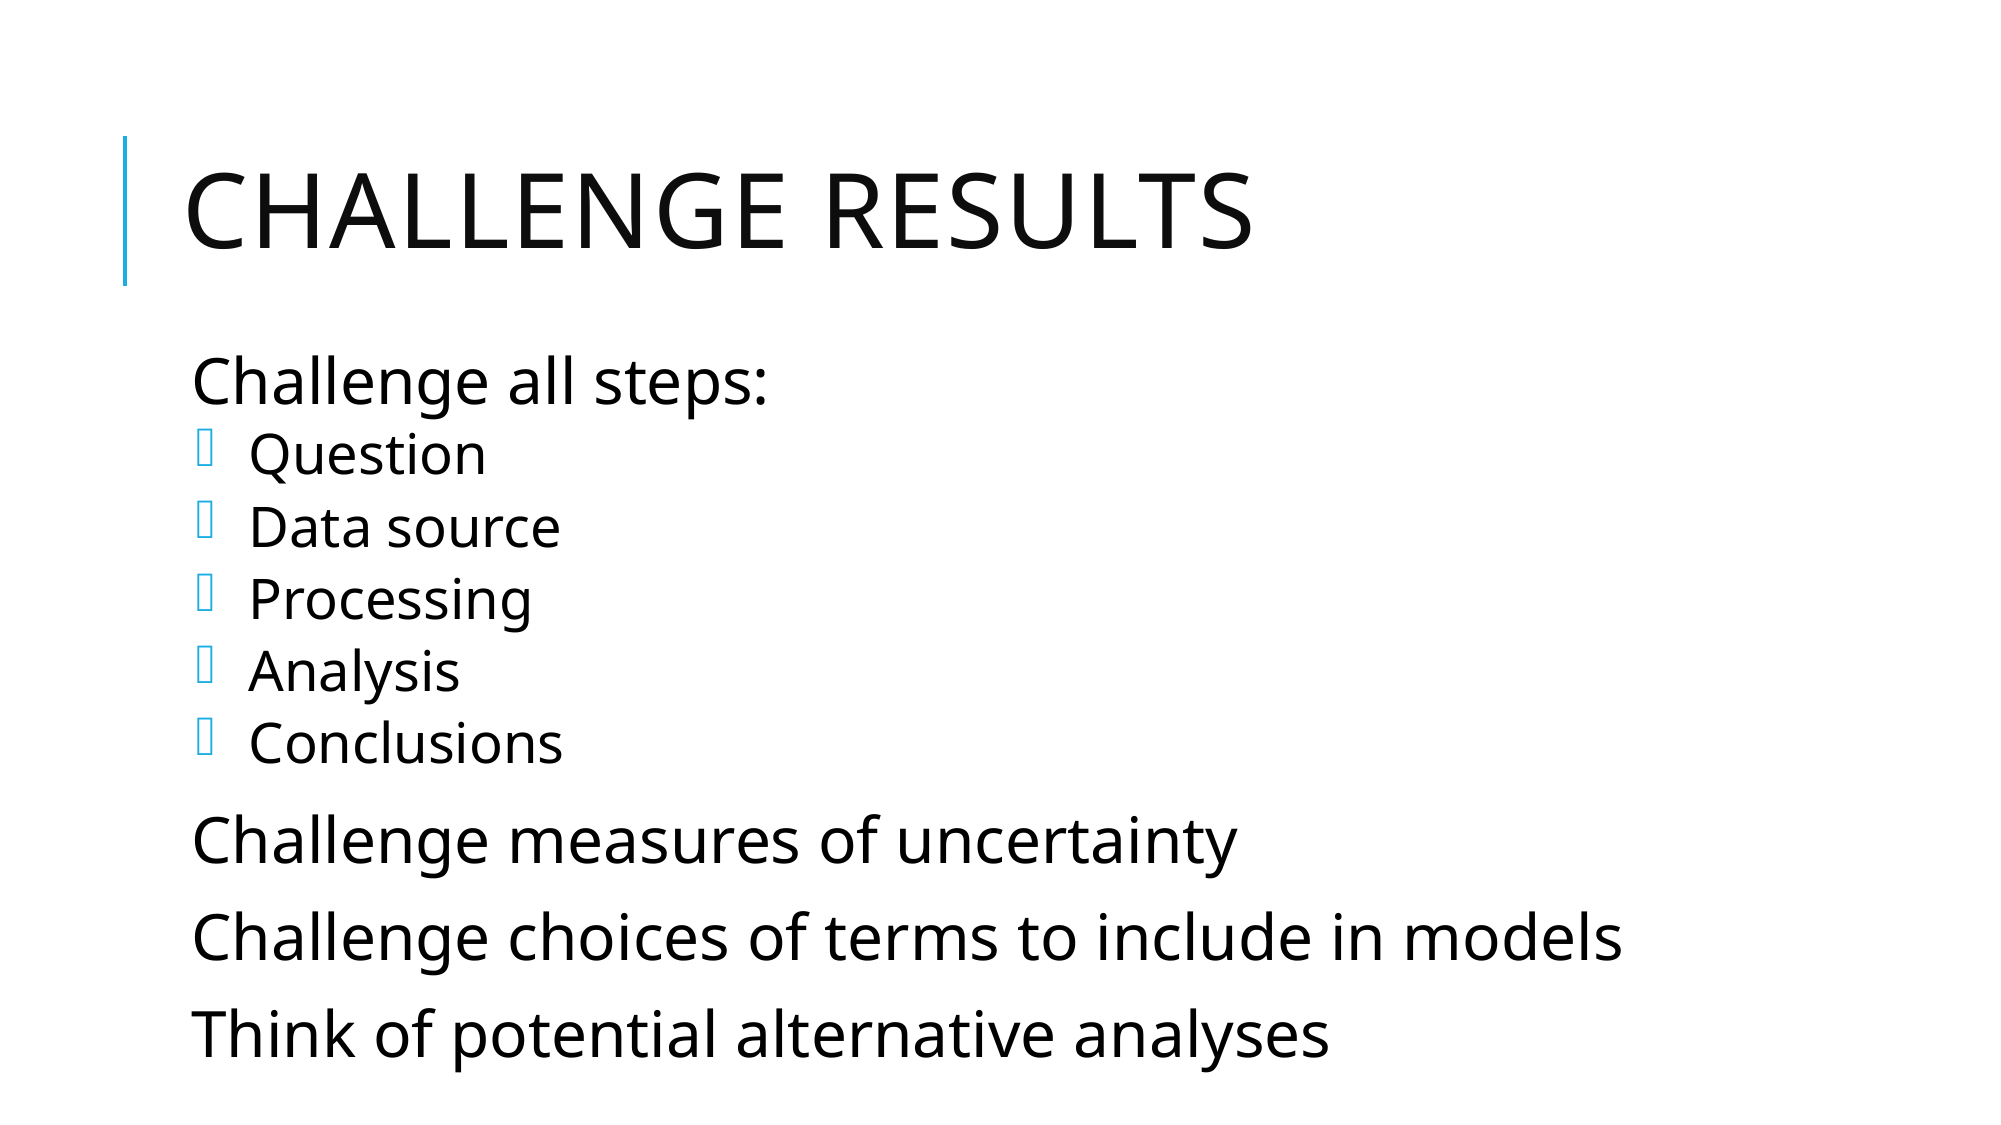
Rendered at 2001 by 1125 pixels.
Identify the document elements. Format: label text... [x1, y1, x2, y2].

title Challenge results [168, 96, 1763, 342]
list Challenge all steps: Question Data source Processing Analysis Conclusions Challenge measures of uncertainty Challenge choices of terms to include in models Think of potential alternative analyses [168, 341, 1636, 1104]
